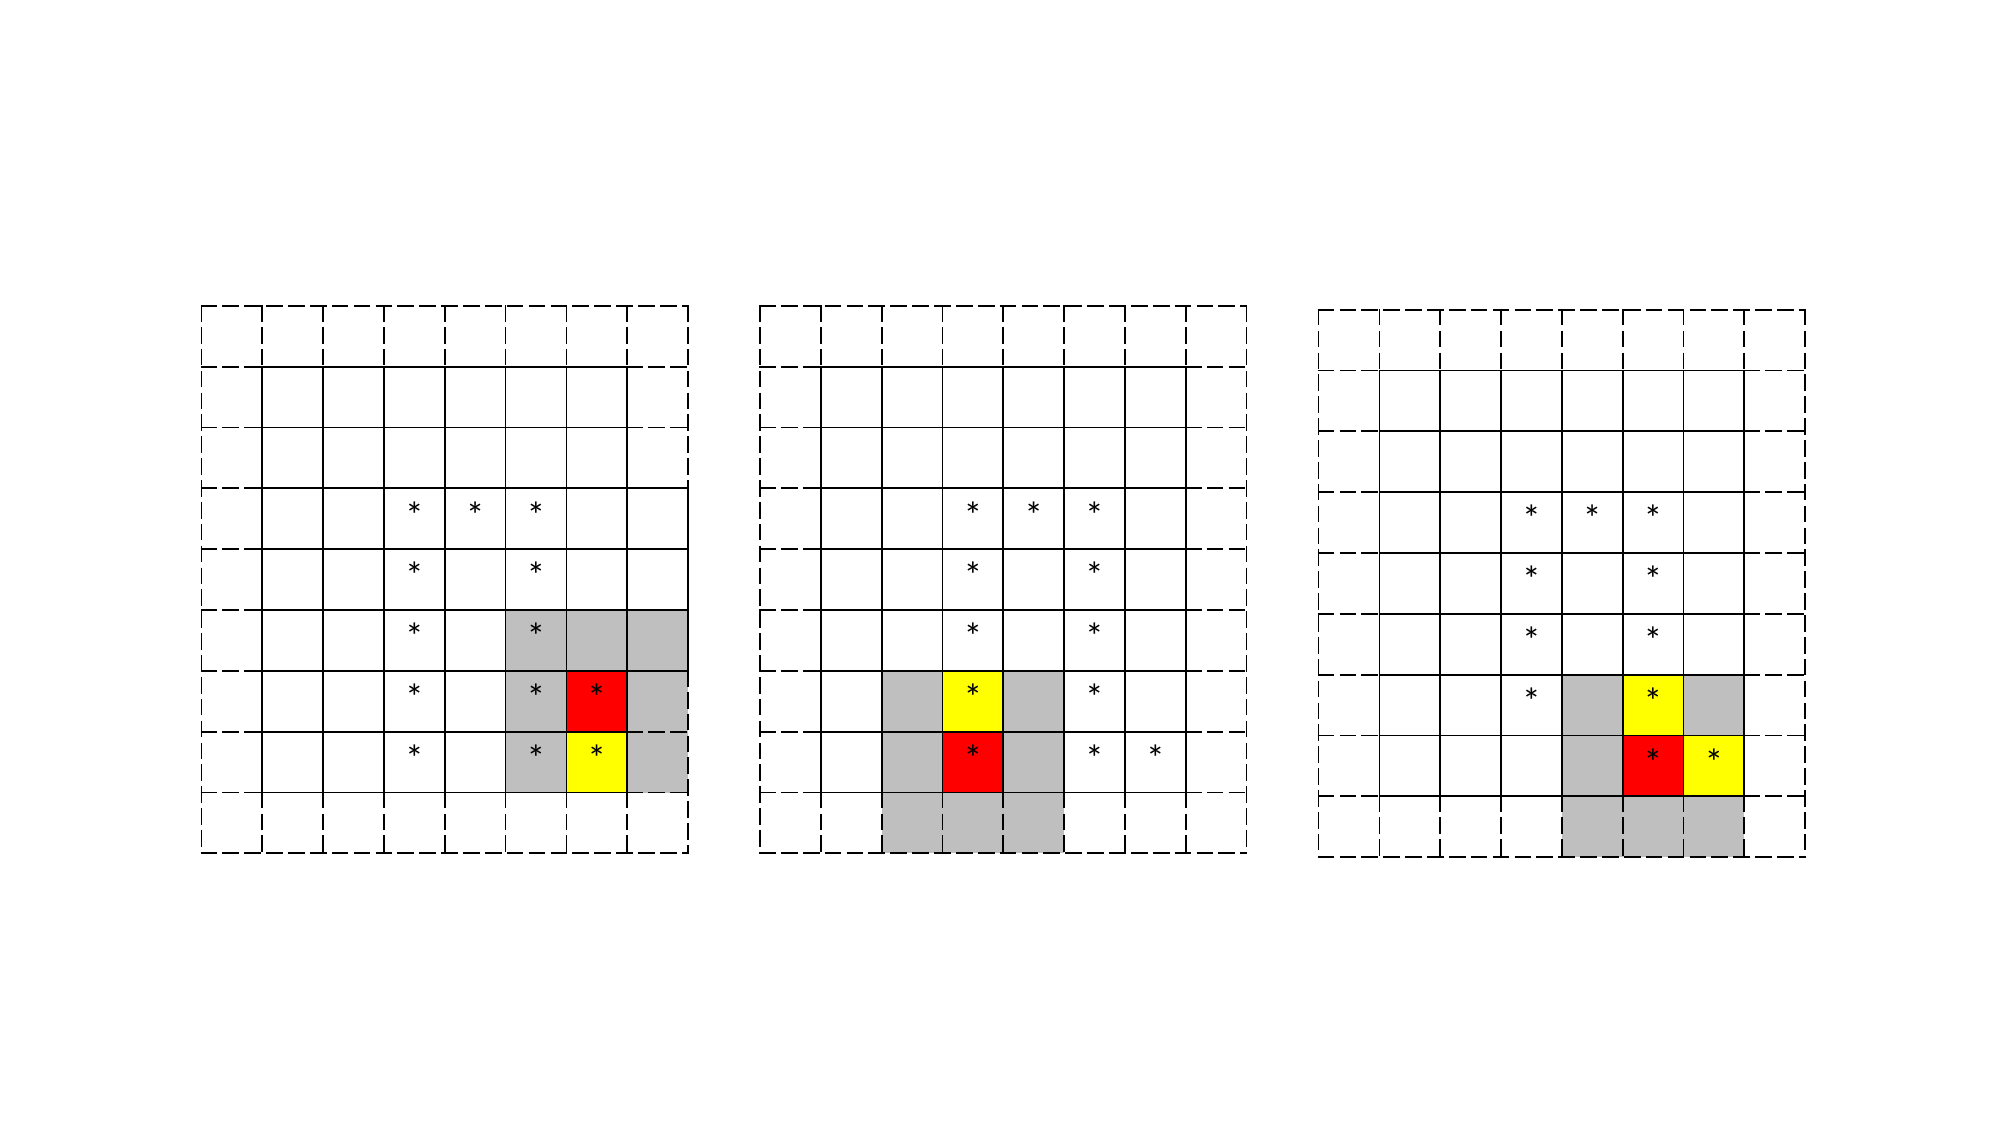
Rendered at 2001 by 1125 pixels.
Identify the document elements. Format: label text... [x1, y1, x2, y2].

table_cell [1562, 797, 1623, 857]
table_cell * [1065, 611, 1124, 670]
table_cell [324, 550, 383, 609]
table_cell [1441, 554, 1500, 613]
table_cell [1441, 432, 1500, 491]
table_header [942, 306, 1003, 366]
table_cell [1319, 431, 1379, 492]
table_cell * [1004, 489, 1063, 548]
table_cell [1004, 672, 1063, 731]
table_cell [1745, 553, 1805, 614]
table_cell [1380, 676, 1439, 735]
table_cell [1186, 793, 1247, 853]
table_cell * [1126, 733, 1185, 792]
table_header [1744, 310, 1805, 371]
table_cell [1187, 428, 1247, 488]
table_cell [1563, 371, 1622, 430]
table_cell [1624, 432, 1683, 491]
table_cell [883, 733, 942, 792]
table_cell [822, 368, 881, 427]
table_cell * [567, 733, 626, 792]
table_header [1125, 306, 1186, 366]
table_cell [1064, 793, 1125, 853]
table_cell [1623, 797, 1684, 857]
table_cell [201, 428, 261, 488]
table_cell [201, 732, 261, 793]
table_cell [628, 489, 687, 548]
table_cell * [1502, 676, 1561, 735]
table_cell [263, 733, 322, 792]
table_cell [263, 550, 322, 609]
table_cell * [1624, 554, 1683, 613]
table_header [760, 306, 821, 367]
table_cell [1319, 371, 1379, 431]
table_cell * [506, 611, 566, 670]
table_header [323, 306, 384, 366]
table_cell [883, 611, 942, 670]
table_cell [263, 672, 322, 731]
table_cell [1380, 493, 1439, 552]
table_cell [882, 793, 942, 853]
table_header [1440, 310, 1501, 370]
table_cell [1380, 615, 1439, 674]
table_cell [1187, 732, 1247, 793]
table_cell [263, 611, 322, 670]
table_cell [760, 610, 820, 671]
table_header [1623, 310, 1684, 370]
table_cell [760, 671, 820, 732]
table_cell [324, 611, 383, 670]
table_cell [1319, 492, 1379, 553]
table_cell [1380, 736, 1439, 795]
table_cell [1004, 550, 1063, 609]
table_cell [1319, 675, 1379, 735]
table_cell [1319, 553, 1379, 614]
table_cell [1380, 371, 1439, 430]
table_cell [822, 733, 881, 792]
table_cell [760, 549, 820, 610]
table_cell [262, 793, 323, 853]
table_cell * [385, 672, 444, 731]
table_cell [567, 611, 626, 670]
table_cell [566, 793, 627, 853]
table_cell [628, 550, 687, 609]
table_cell [1440, 797, 1501, 857]
table_cell [1745, 431, 1805, 492]
table_cell [1126, 368, 1185, 427]
table_cell * [943, 550, 1002, 609]
table_cell [760, 793, 821, 853]
table_cell [1563, 554, 1622, 613]
table_cell [1004, 611, 1063, 670]
table_cell * [385, 550, 444, 609]
table_cell * [1624, 493, 1683, 552]
table_cell [324, 733, 383, 792]
table_cell [1745, 371, 1805, 431]
table_cell [883, 368, 942, 427]
table_cell [760, 367, 820, 428]
table_cell [1319, 796, 1379, 857]
table_cell [760, 428, 820, 488]
table_cell [323, 793, 384, 853]
table_cell [1441, 371, 1500, 430]
table_cell [1501, 797, 1562, 857]
table_cell * [1624, 736, 1683, 795]
table_cell [446, 428, 505, 487]
table_cell [1004, 428, 1063, 487]
table_cell [446, 611, 505, 670]
table_cell [1684, 432, 1743, 491]
table_header [1501, 310, 1562, 370]
table_cell [1441, 736, 1500, 795]
table_cell [628, 672, 688, 732]
table_cell [822, 672, 881, 731]
table_cell * [1502, 554, 1561, 613]
table_cell [324, 489, 383, 548]
table_cell [385, 428, 444, 487]
table_cell [1004, 733, 1063, 792]
table_cell * [1624, 676, 1683, 735]
table_cell [1563, 676, 1622, 735]
table_cell [1003, 793, 1064, 853]
table_cell [1745, 614, 1805, 675]
table_header [566, 306, 627, 366]
table_cell [567, 550, 626, 609]
table_cell [760, 488, 820, 549]
table_header [1684, 310, 1744, 370]
table_header [821, 306, 882, 366]
table_cell [1684, 797, 1744, 857]
table_cell [384, 793, 445, 853]
table_cell [446, 672, 505, 731]
table_cell [1684, 615, 1743, 674]
table_header [627, 306, 688, 367]
table_cell [1744, 796, 1805, 857]
table_cell * [1065, 672, 1124, 731]
table_cell [628, 367, 688, 428]
table_cell [883, 428, 942, 487]
table_cell [1126, 611, 1185, 670]
table_cell [201, 610, 261, 671]
table_cell * [943, 489, 1002, 548]
table_cell [324, 428, 383, 487]
table_cell [1126, 428, 1185, 487]
table_cell [1187, 488, 1247, 549]
table_cell [385, 368, 444, 427]
table_cell [1379, 797, 1440, 857]
table_cell [1624, 371, 1683, 430]
table_cell [760, 732, 820, 793]
table_cell * [1563, 493, 1622, 552]
table_cell [883, 550, 942, 609]
table_cell [1126, 550, 1185, 609]
table_cell [943, 368, 1002, 427]
table_cell [1684, 371, 1743, 430]
table_cell [263, 489, 322, 548]
table_cell * [943, 672, 1002, 731]
table_cell [628, 428, 688, 487]
table_cell [446, 368, 505, 427]
table_header [1379, 310, 1440, 370]
table_cell [1502, 736, 1561, 795]
table_cell * [385, 733, 444, 792]
table_cell [943, 428, 1002, 487]
table_cell [1065, 428, 1124, 487]
table_cell [445, 793, 506, 853]
table_cell [1187, 549, 1247, 610]
table_header [201, 306, 262, 367]
table_cell [1125, 793, 1186, 853]
table_cell [1004, 368, 1063, 427]
table_header [262, 306, 323, 366]
table_cell [1745, 675, 1805, 735]
table_cell [1684, 493, 1743, 552]
table_cell [1563, 736, 1622, 795]
table_cell [201, 793, 262, 853]
table_cell * [1065, 489, 1124, 548]
table_cell [1319, 614, 1379, 675]
table_cell * [506, 550, 566, 609]
table_cell [506, 428, 566, 487]
table_cell [822, 550, 881, 609]
table_cell [1684, 554, 1743, 613]
table_header [1319, 310, 1379, 371]
table_cell [942, 793, 1003, 853]
table_cell [628, 732, 688, 793]
table_cell * [506, 733, 566, 792]
table_cell [627, 793, 688, 853]
table_cell [1502, 432, 1561, 491]
table_cell [1380, 554, 1439, 613]
table_cell * [1502, 493, 1561, 552]
table_cell [1065, 368, 1124, 427]
table_cell [822, 489, 881, 548]
table_cell [883, 489, 942, 548]
table_cell [1187, 671, 1247, 732]
table_cell [1187, 367, 1247, 428]
table_cell [1441, 676, 1500, 735]
table_cell * [943, 733, 1002, 792]
table_cell * [385, 611, 444, 670]
table_cell [506, 368, 566, 427]
table_cell [567, 428, 626, 487]
table_cell [263, 368, 322, 427]
table_cell [883, 672, 942, 731]
table_cell [201, 549, 261, 610]
table_header [1186, 306, 1247, 367]
table_cell [1563, 432, 1622, 491]
table_cell * [1502, 615, 1561, 674]
table_cell * [943, 611, 1002, 670]
table_cell [201, 488, 261, 549]
table_cell * [1065, 550, 1124, 609]
table_cell [201, 367, 261, 428]
table_cell [1563, 615, 1622, 674]
table_cell [1684, 676, 1743, 735]
table_cell [324, 368, 383, 427]
table_header [1064, 306, 1125, 366]
table_header [506, 306, 566, 366]
table_cell [567, 368, 626, 427]
table_cell [1126, 672, 1185, 731]
table_cell [201, 671, 261, 732]
table_cell * [1065, 733, 1124, 792]
table_cell [822, 611, 881, 670]
table_cell [1187, 610, 1247, 671]
table_header [384, 306, 445, 366]
table_cell [1502, 371, 1561, 430]
table_cell [1745, 492, 1805, 553]
table_cell * [506, 672, 566, 731]
table_cell [1126, 489, 1185, 548]
table_cell * [446, 489, 505, 548]
table_cell [1745, 735, 1805, 796]
table_cell [1319, 735, 1379, 796]
table_cell [324, 672, 383, 731]
table_cell [506, 793, 566, 853]
table_cell [1441, 493, 1500, 552]
table_cell [628, 611, 687, 670]
table_cell [446, 550, 505, 609]
table_cell * [567, 672, 626, 731]
table_cell [567, 489, 626, 548]
table_header [1562, 310, 1623, 370]
table_cell [821, 793, 882, 853]
table_cell * [1624, 615, 1683, 674]
table_cell * [1684, 736, 1743, 795]
table_cell * [506, 489, 566, 548]
table_cell [263, 428, 322, 487]
table_cell [446, 733, 505, 792]
table_header [882, 306, 942, 366]
table_cell [822, 428, 881, 487]
table_cell [1441, 615, 1500, 674]
table_cell [1380, 432, 1439, 491]
table_header [1003, 306, 1064, 366]
table_cell * [385, 489, 444, 548]
table_header [445, 306, 506, 366]
